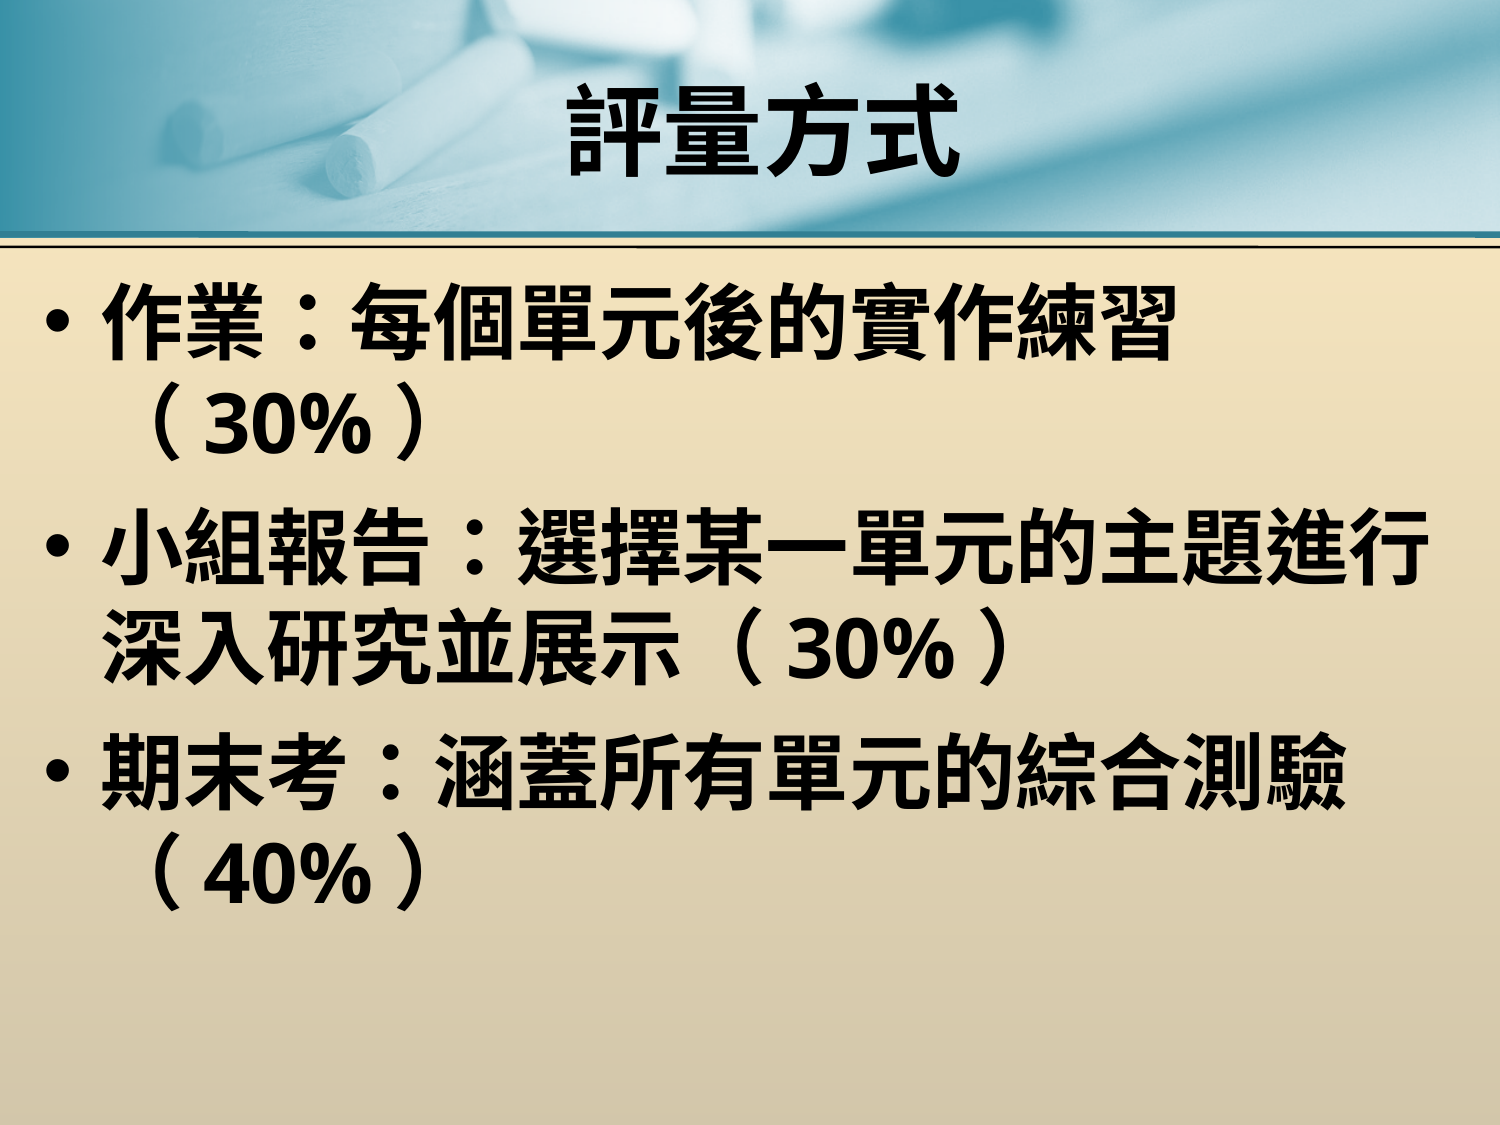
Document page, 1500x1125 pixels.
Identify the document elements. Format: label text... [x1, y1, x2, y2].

title 評量方式 [45, 24, 1481, 233]
list 作業：每個單元後的實作練習（30%） 小組報告：選擇某一單元的主題進行深入研究並展示（30%） 期末考：涵蓋所有單元的綜合測驗（40%） [29, 262, 1481, 1103]
